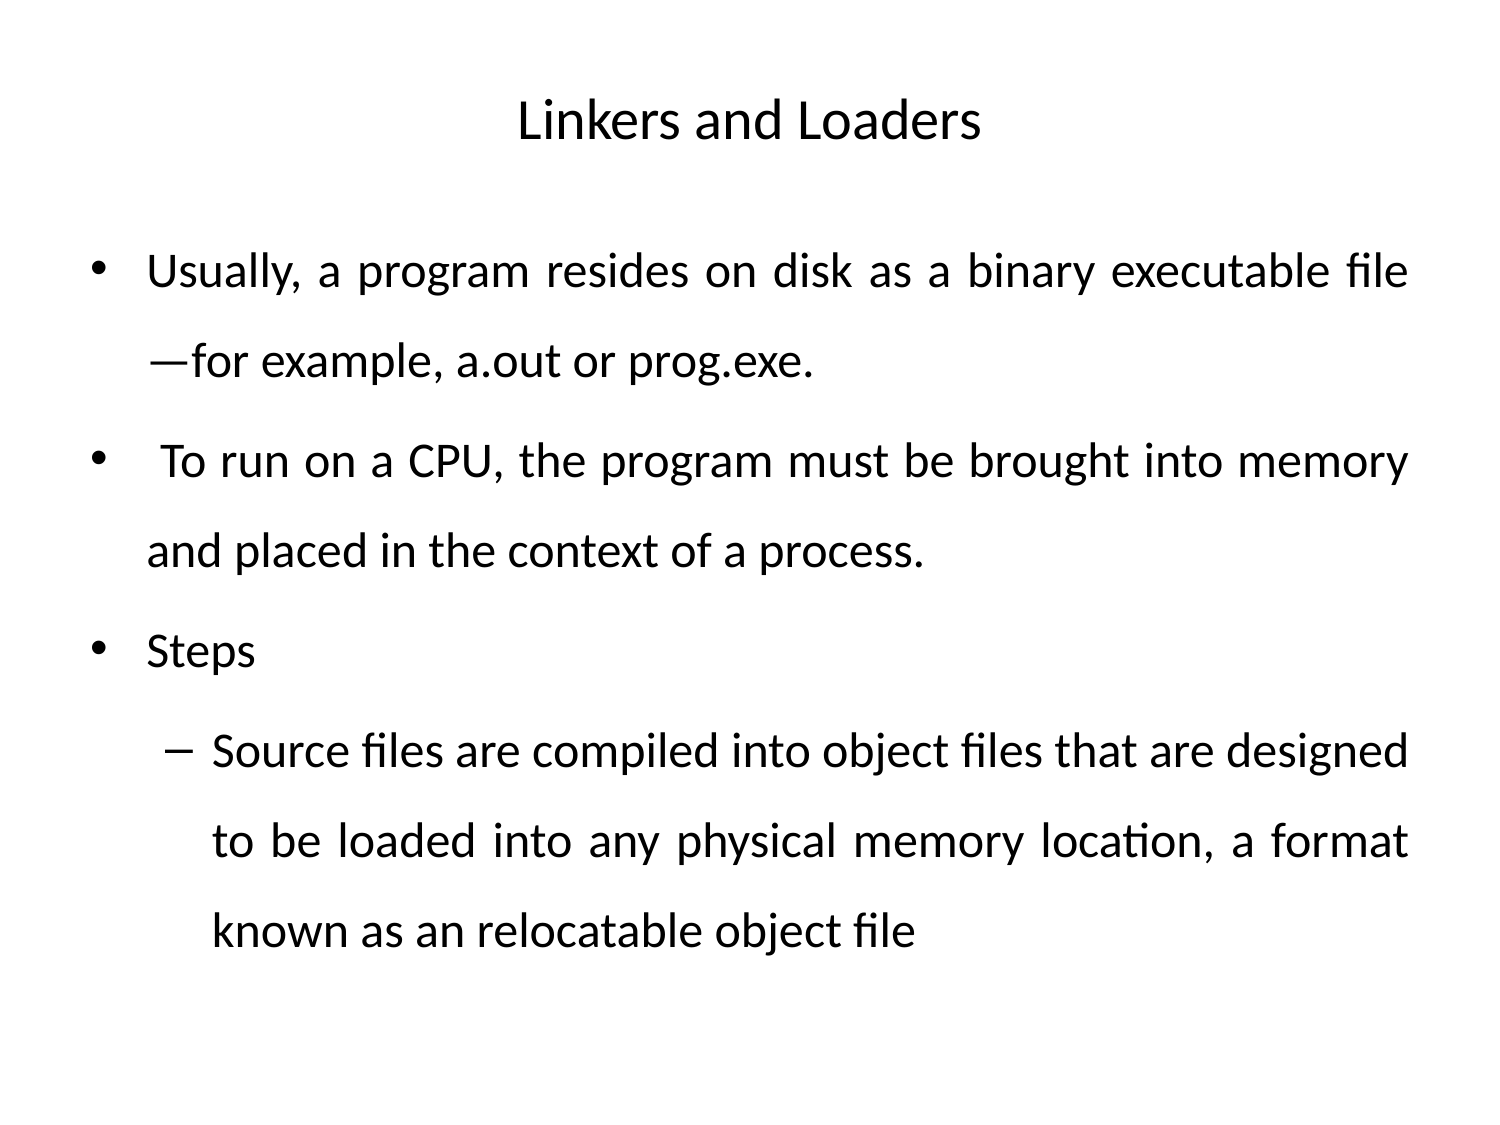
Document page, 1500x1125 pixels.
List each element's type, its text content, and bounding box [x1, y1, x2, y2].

list Usually, a program resides on disk as a binary executable file—for example, a.out or prog.exe. To run on a CPU, the program must be brought into memory and placed in the context of a process. Steps Source files are compiled into object files that are designed to be loaded into any physical memory location, a format known as an relocatable object file [75, 200, 1425, 1005]
title Linkers and Loaders [75, 45, 1425, 188]
